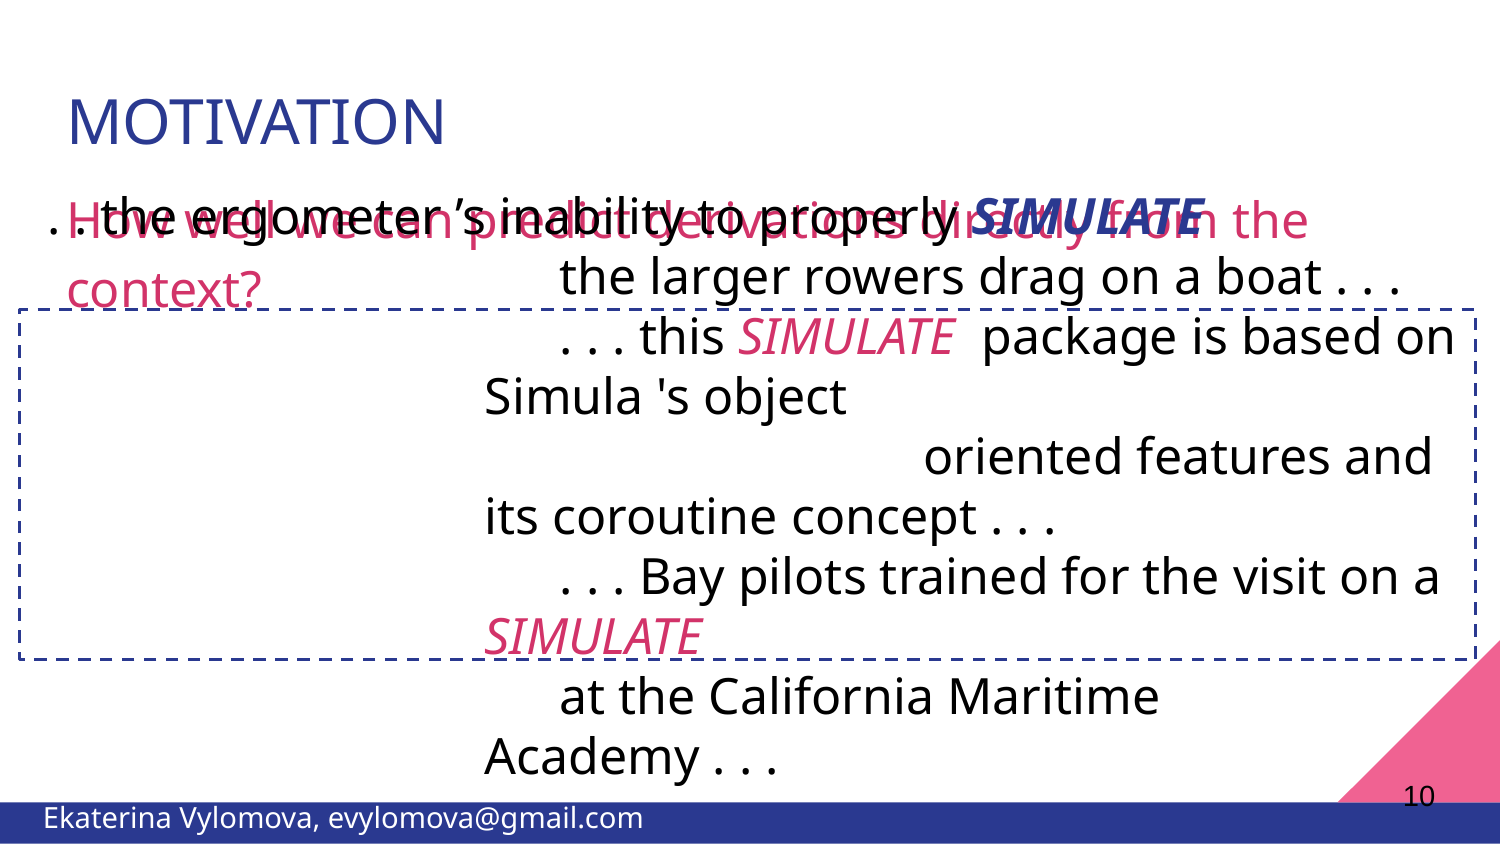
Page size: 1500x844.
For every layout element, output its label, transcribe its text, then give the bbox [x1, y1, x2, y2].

slide_number ‹#› [1387, 762, 1478, 828]
list How well we can predict derivations directly from the context? [51, 164, 1449, 309]
title MOTIVATION [51, 67, 1449, 164]
text_box Ekaterina Vylomova, evylomova@gmail.com [27, 784, 1180, 844]
list How well we can predict derivations directly from the context? [51, 660, 1449, 712]
text_box . . the ergometer ’s inability to properly SIMULATE the larger rowers drag on a boat . . . . . . this SIMULATE package is based on Simula 's object oriented features and its coroutine concept . . . . . . Bay pilots trained for the visit on a SIMULATE at the California Maritime Academy . . . [19, 309, 1476, 660]
